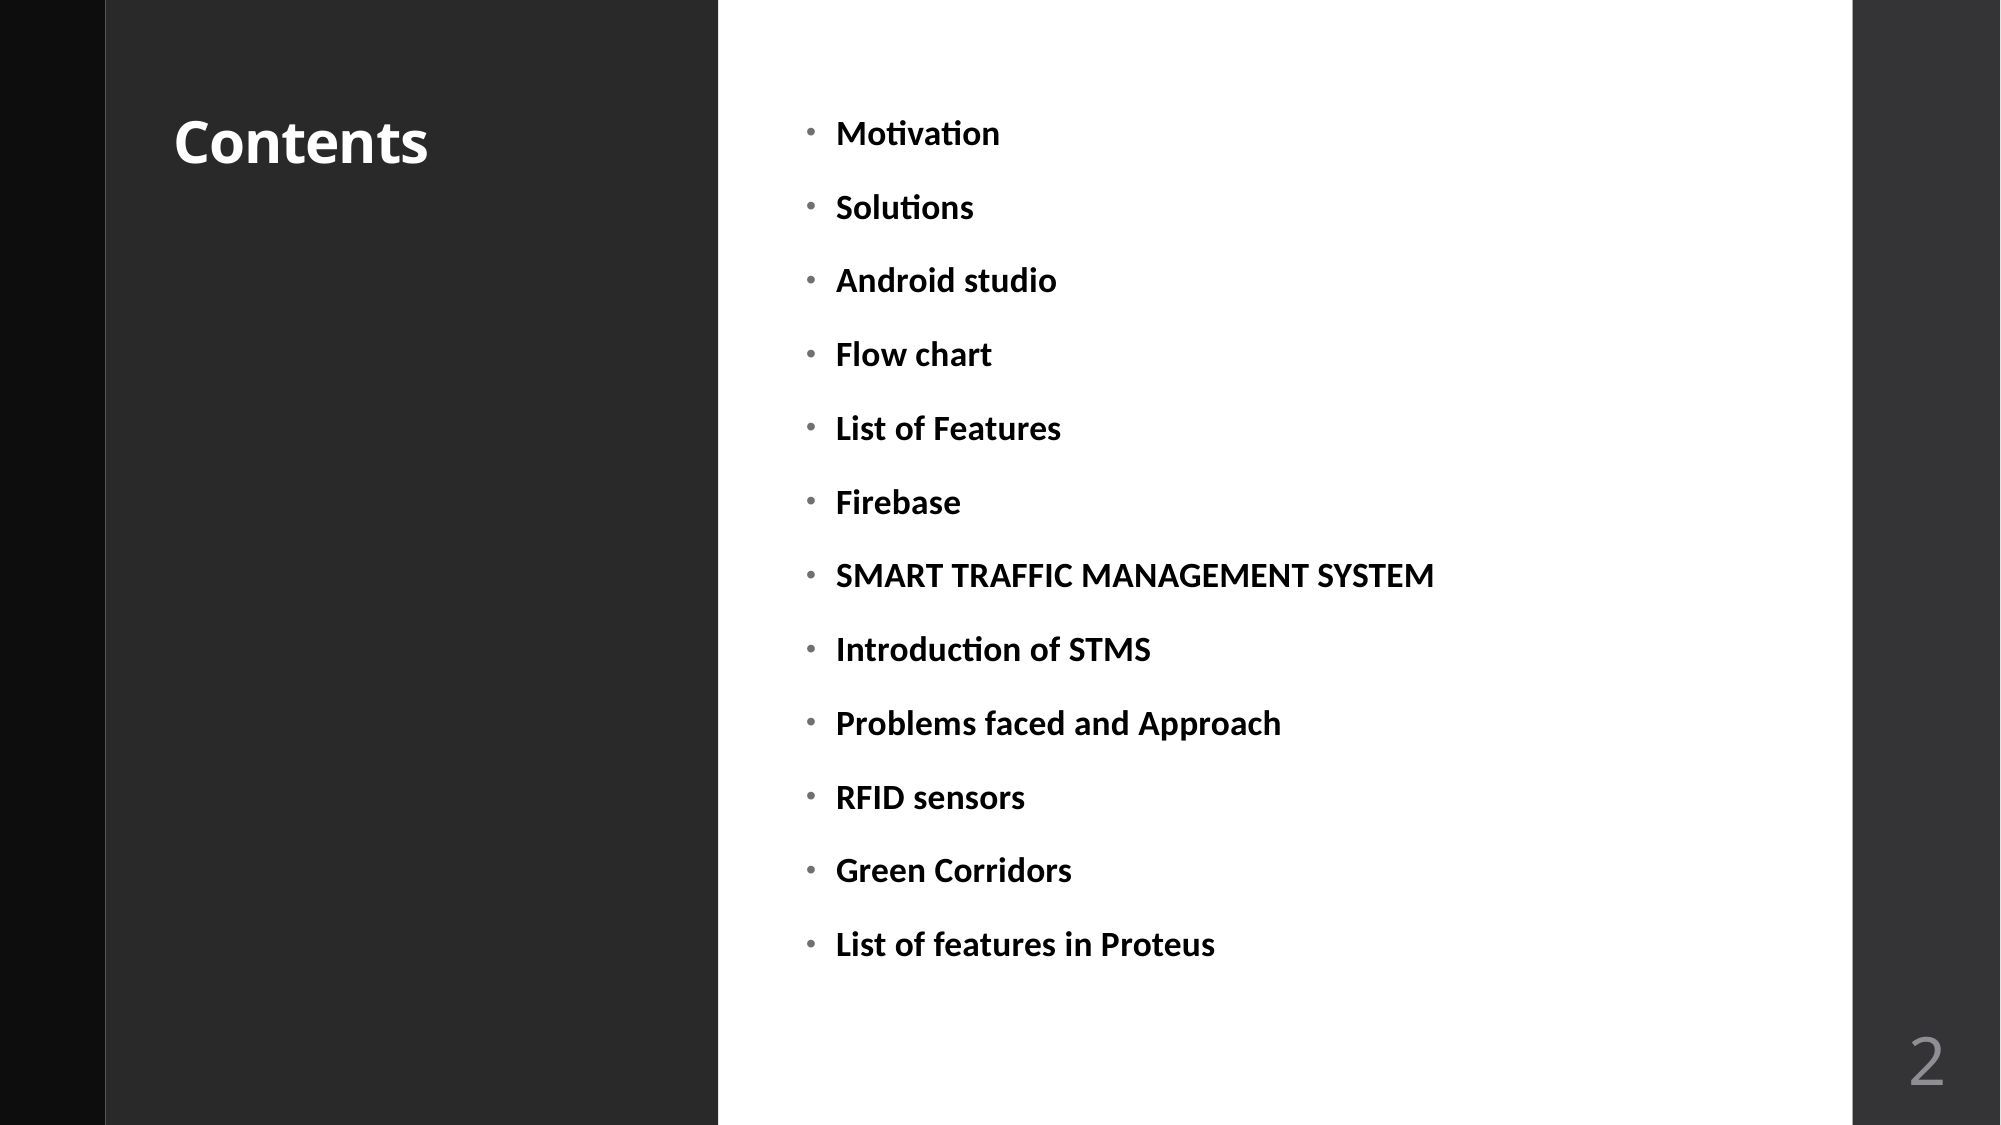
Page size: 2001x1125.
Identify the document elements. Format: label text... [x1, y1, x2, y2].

title Contents [158, 105, 666, 1013]
text_box [717, 0, 1854, 1125]
text_box [0, 0, 104, 1125]
text_box [104, 0, 717, 1125]
list Motivation Solutions Android studio Flow chart List of Features Firebase SMART TRAFFIC MANAGEMENT SYSTEM Introduction of STMS Problems faced and Approach RFID sensors Green Corridors List of features in Proteus [790, 105, 1747, 1020]
slide_number 2 [1852, 1012, 2000, 1110]
